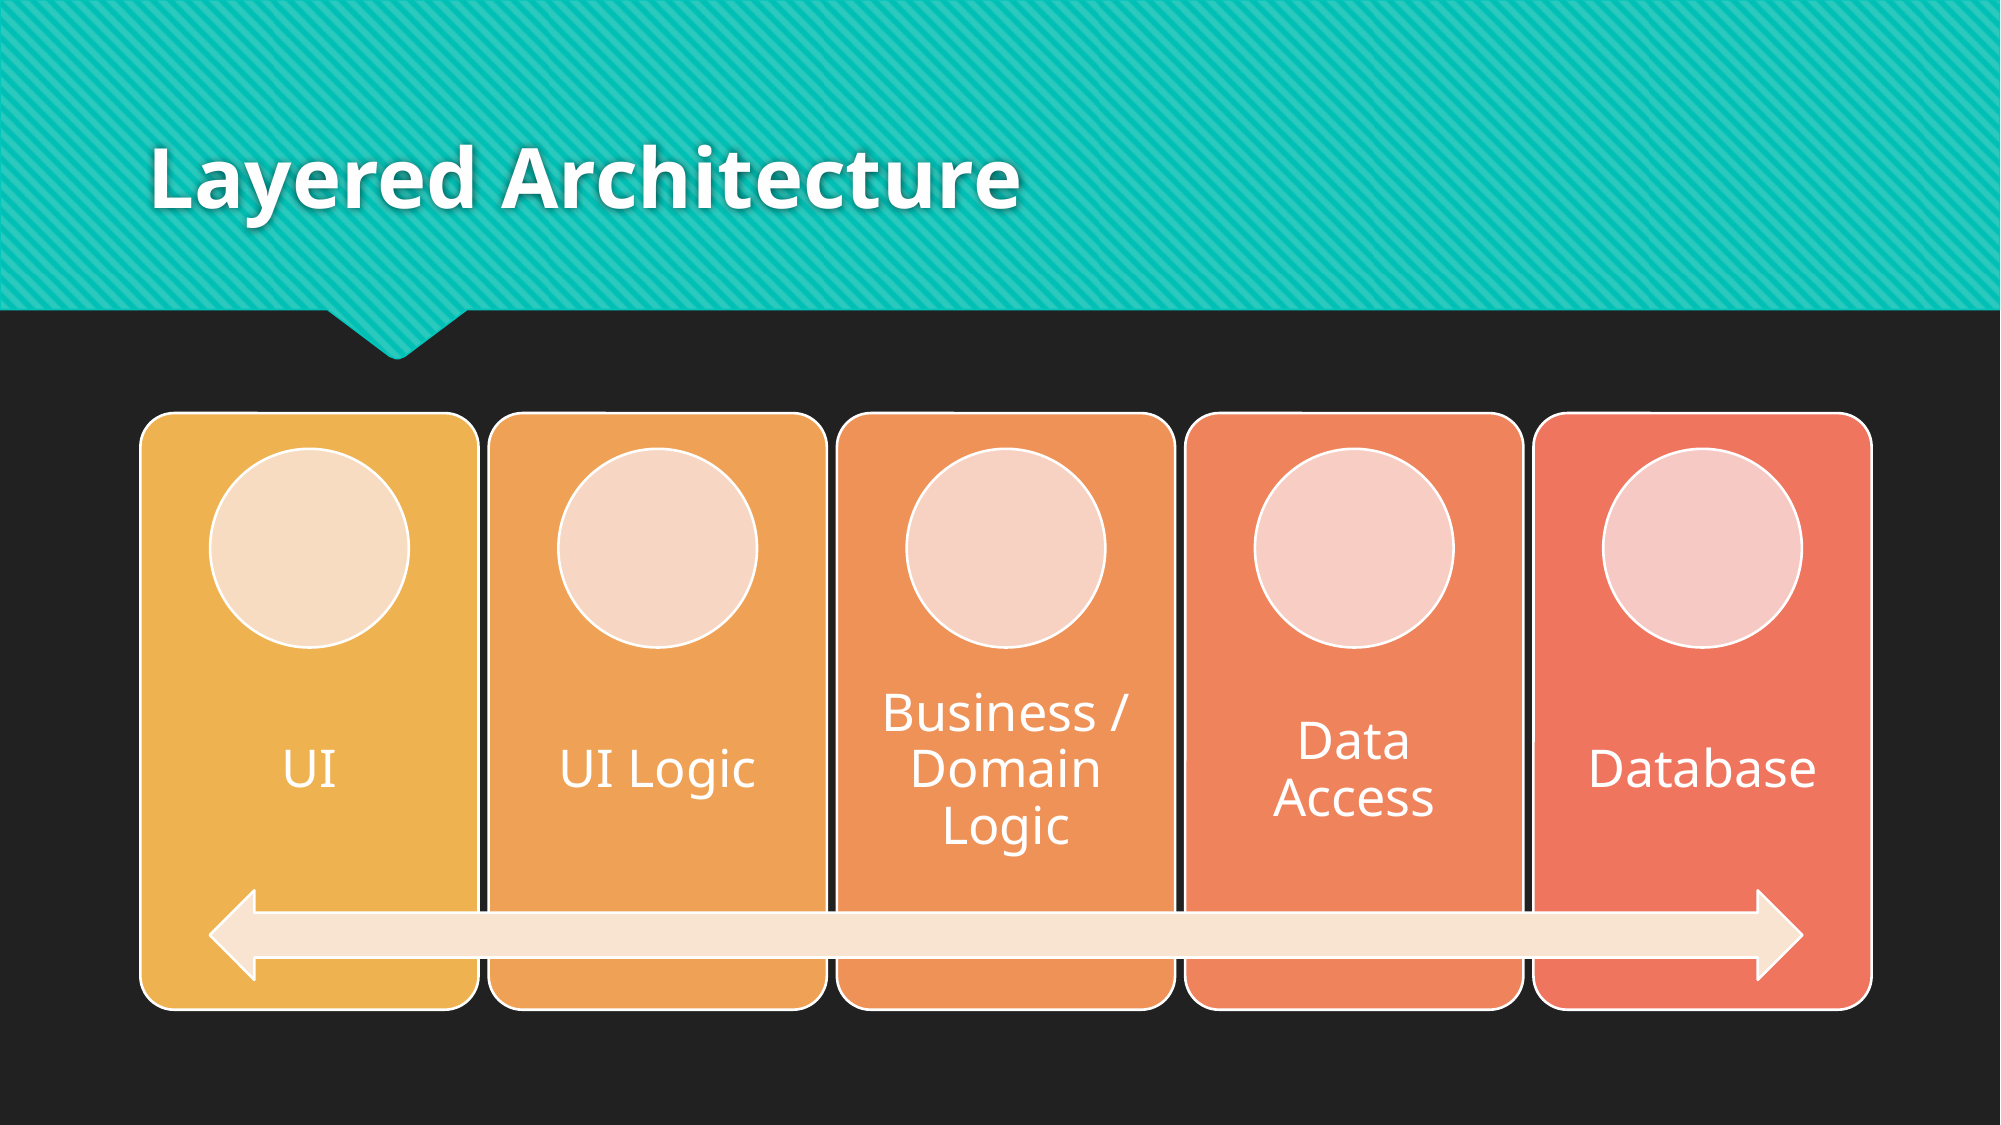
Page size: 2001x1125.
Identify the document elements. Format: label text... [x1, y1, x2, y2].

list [140, 412, 1872, 1010]
title Layered Architecture [132, 73, 1868, 233]
